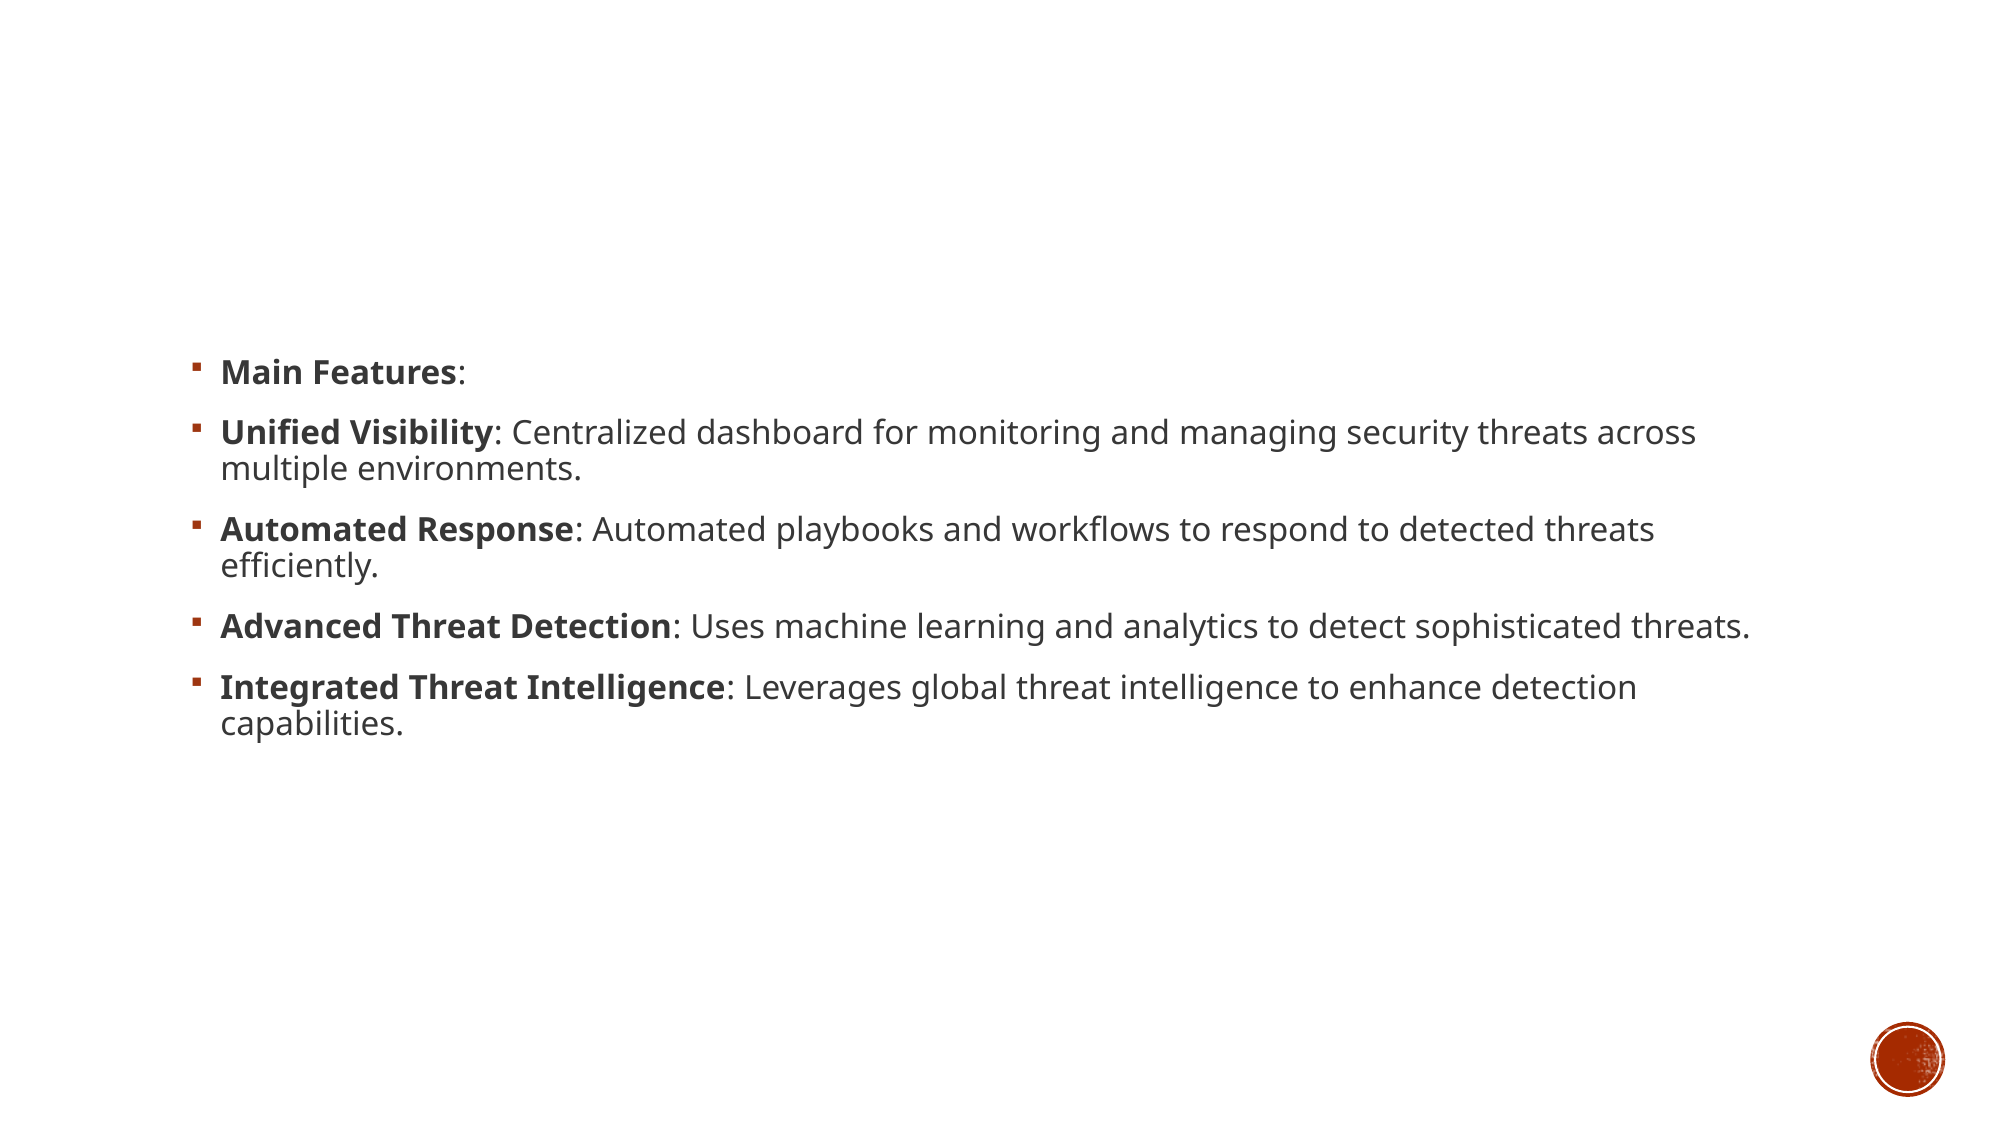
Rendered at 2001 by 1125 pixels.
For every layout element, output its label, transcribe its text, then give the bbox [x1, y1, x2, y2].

list Main Features: Unified Visibility: Centralized dashboard for monitoring and managing security threats across multiple environments. Automated Response: Automated playbooks and workflows to respond to detected threats efficiently. Advanced Threat Detection: Uses machine learning and analytics to detect sophisticated threats. Integrated Threat Intelligence: Leverages global threat intelligence to enhance detection capabilities. [175, 348, 1826, 1013]
